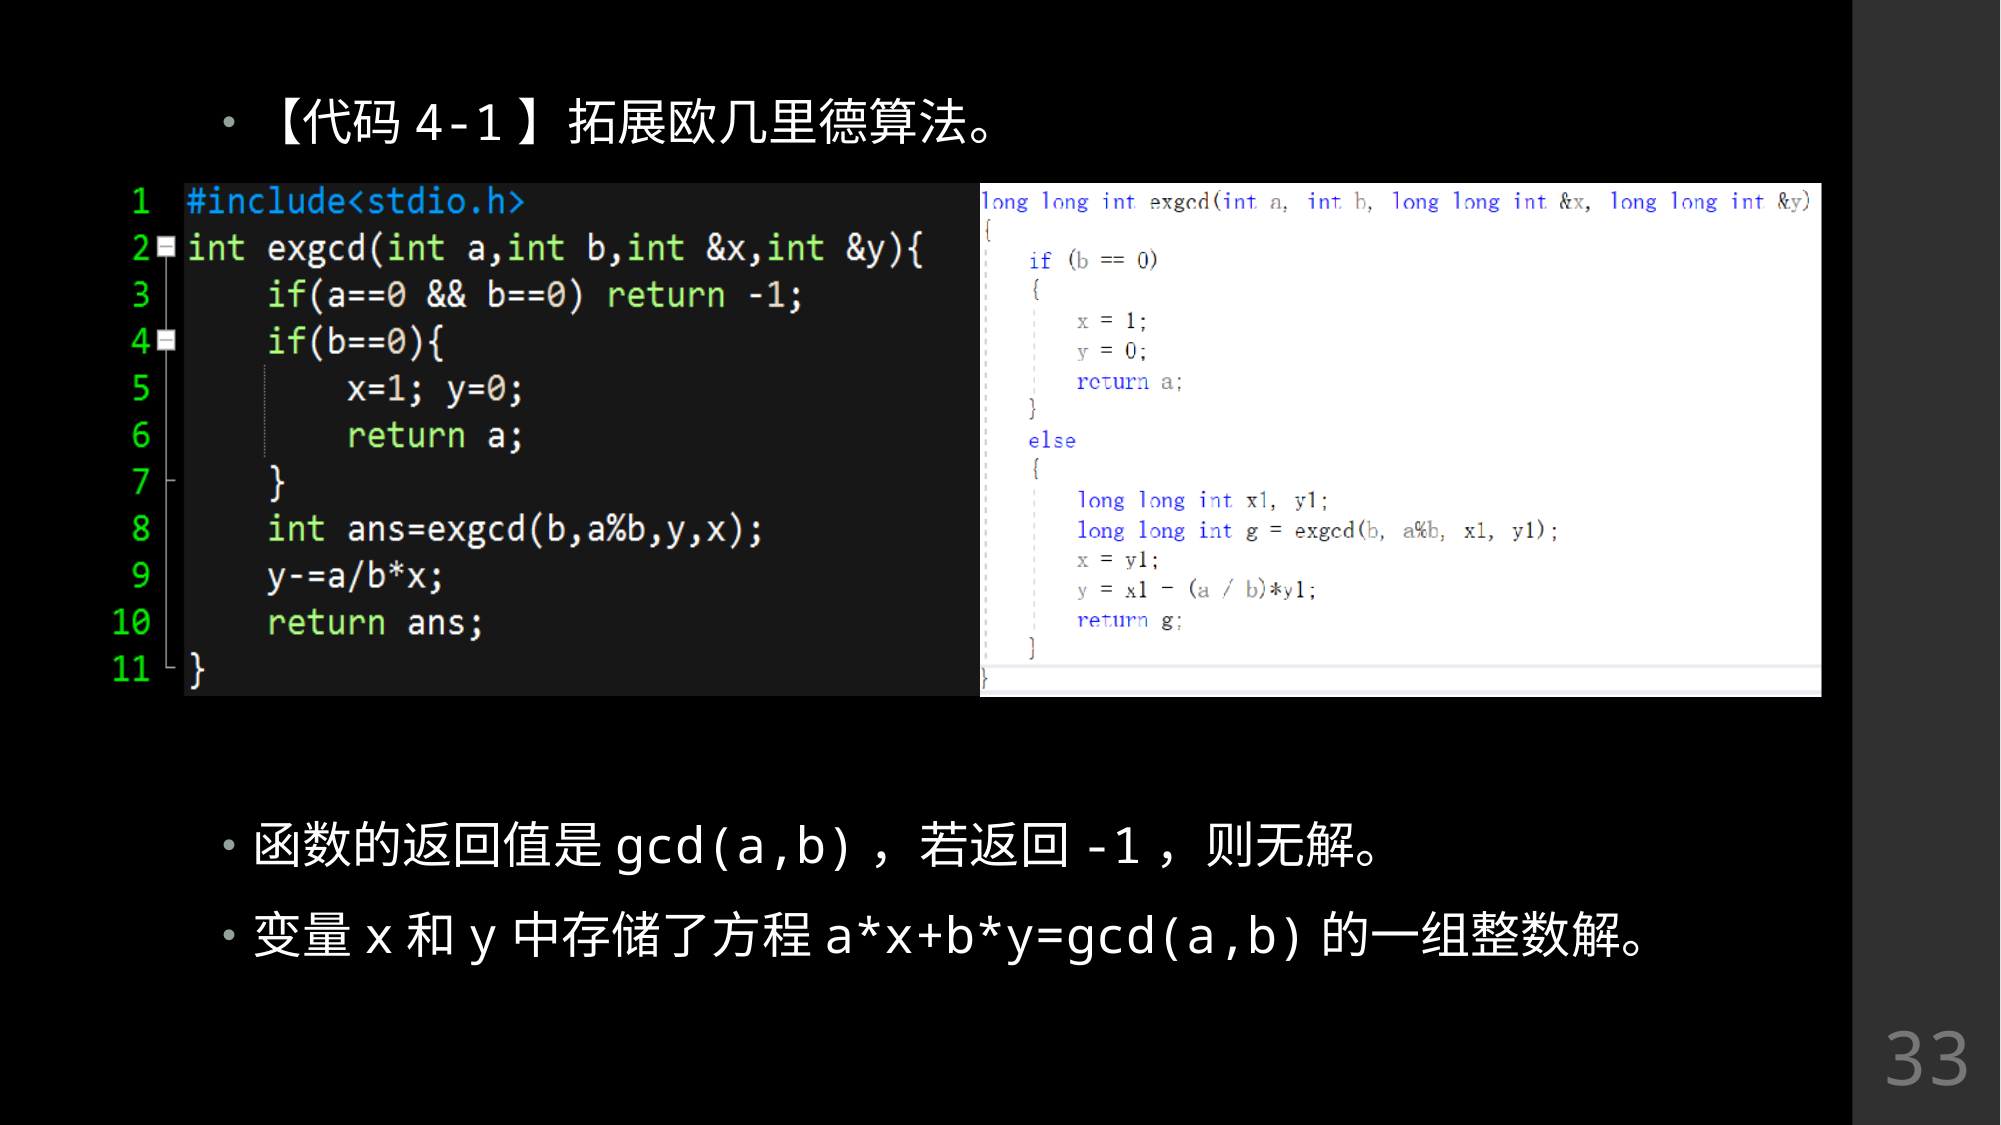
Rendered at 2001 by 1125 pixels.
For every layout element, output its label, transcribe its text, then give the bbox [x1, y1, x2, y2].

list 【代码4-1】拓展欧几里德算法。 函数的返回值是gcd(a,b)，若返回-1，则无解。 变量x和y中存储了方程a*x+b*y=gcd(a,b)的一组整数解。 [206, 87, 1797, 179]
slide_number 33 [1852, 1012, 2000, 1110]
picture [110, 183, 1824, 697]
list 【代码4-1】拓展欧几里德算法。 函数的返回值是gcd(a,b)，若返回-1，则无解。 变量x和y中存储了方程a*x+b*y=gcd(a,b)的一组整数解。 [206, 704, 1797, 1034]
